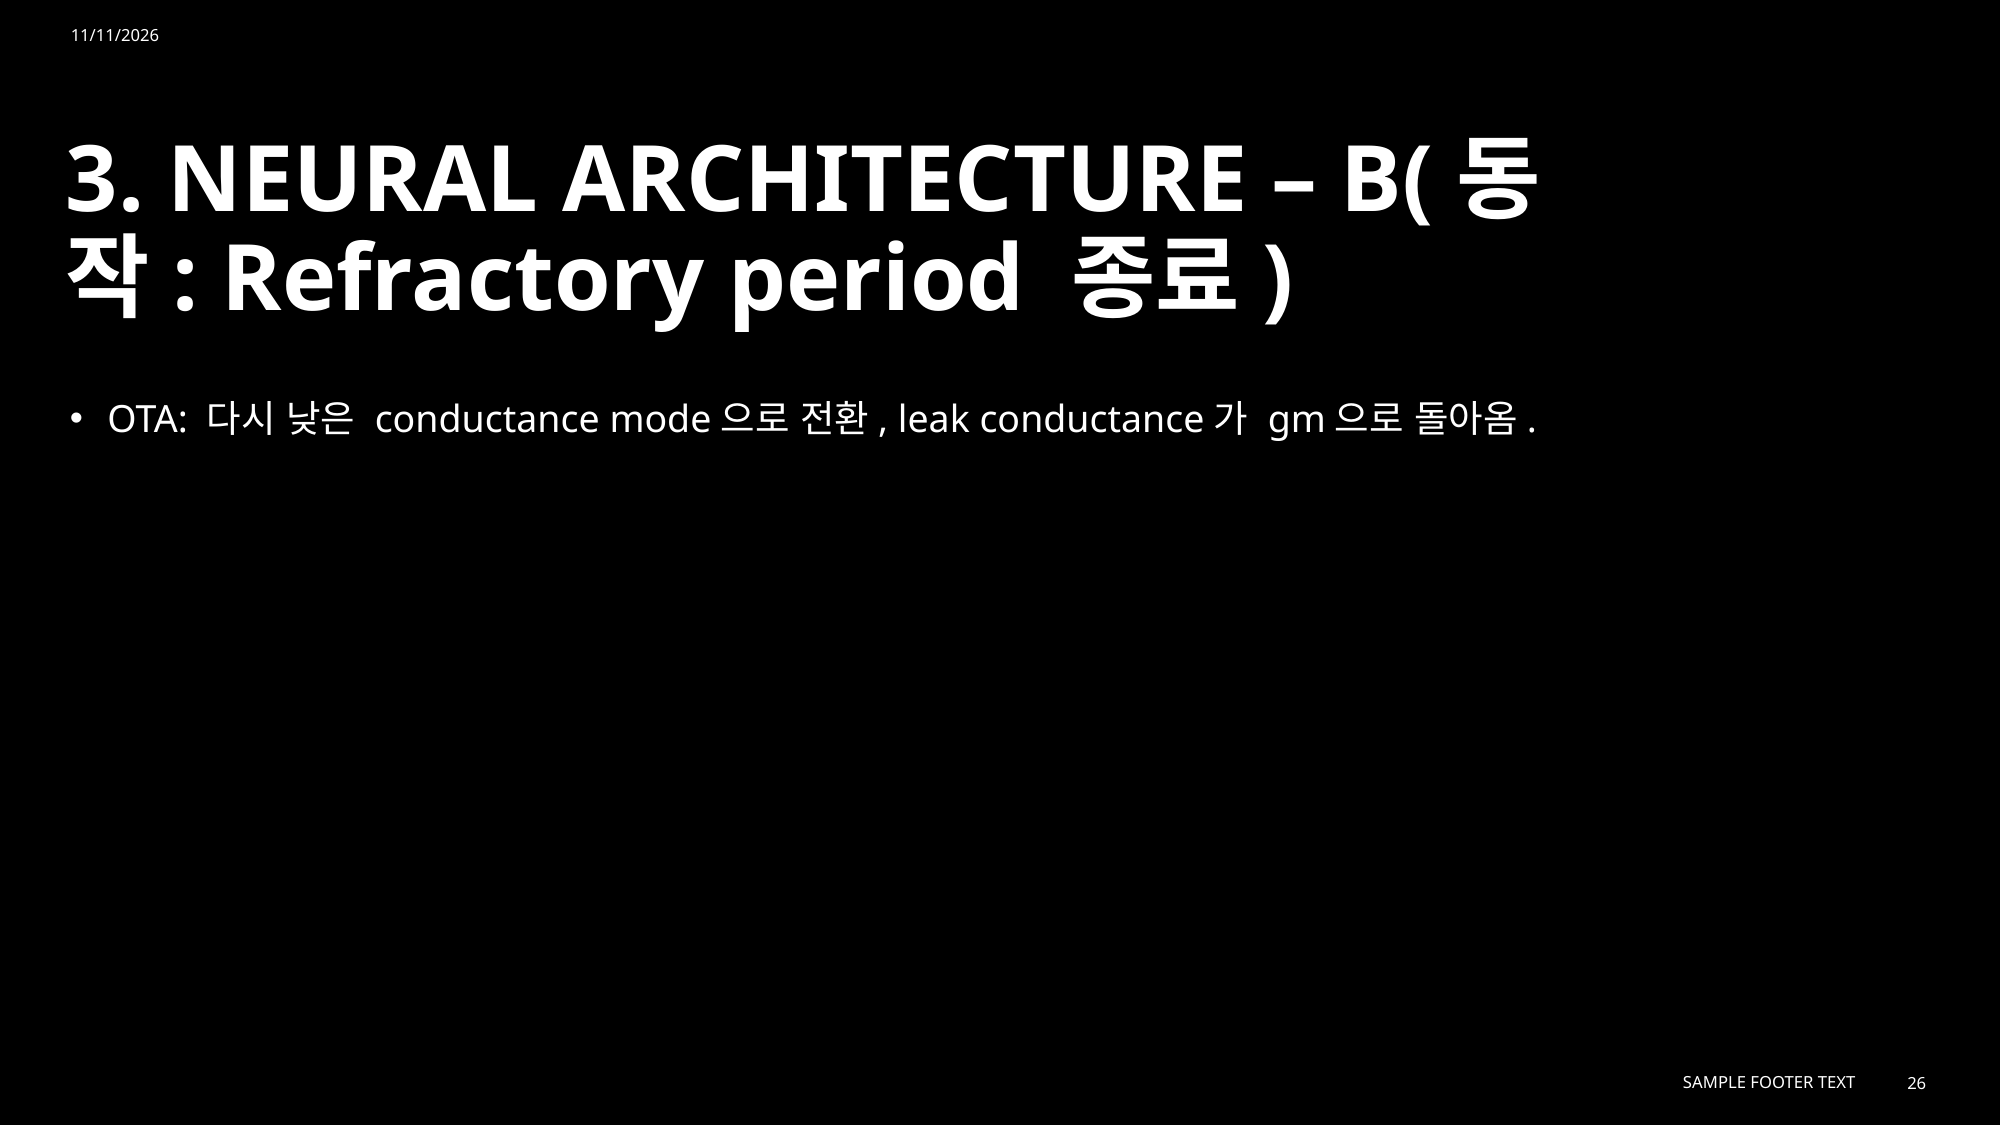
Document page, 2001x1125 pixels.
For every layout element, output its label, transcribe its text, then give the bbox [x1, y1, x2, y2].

list OTA: 다시 낮은 conductance mode으로 전환, leak conductance가 gm으로 돌아옴. [55, 378, 1689, 1014]
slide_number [55, 10, 506, 63]
title 3. NEURAL ARCHITECTURE – B(동작: Refractory period 종료) [50, 101, 1684, 338]
footer Sample Footer Text [1204, 1053, 1871, 1114]
slide_number 26 [1870, 1054, 1942, 1114]
